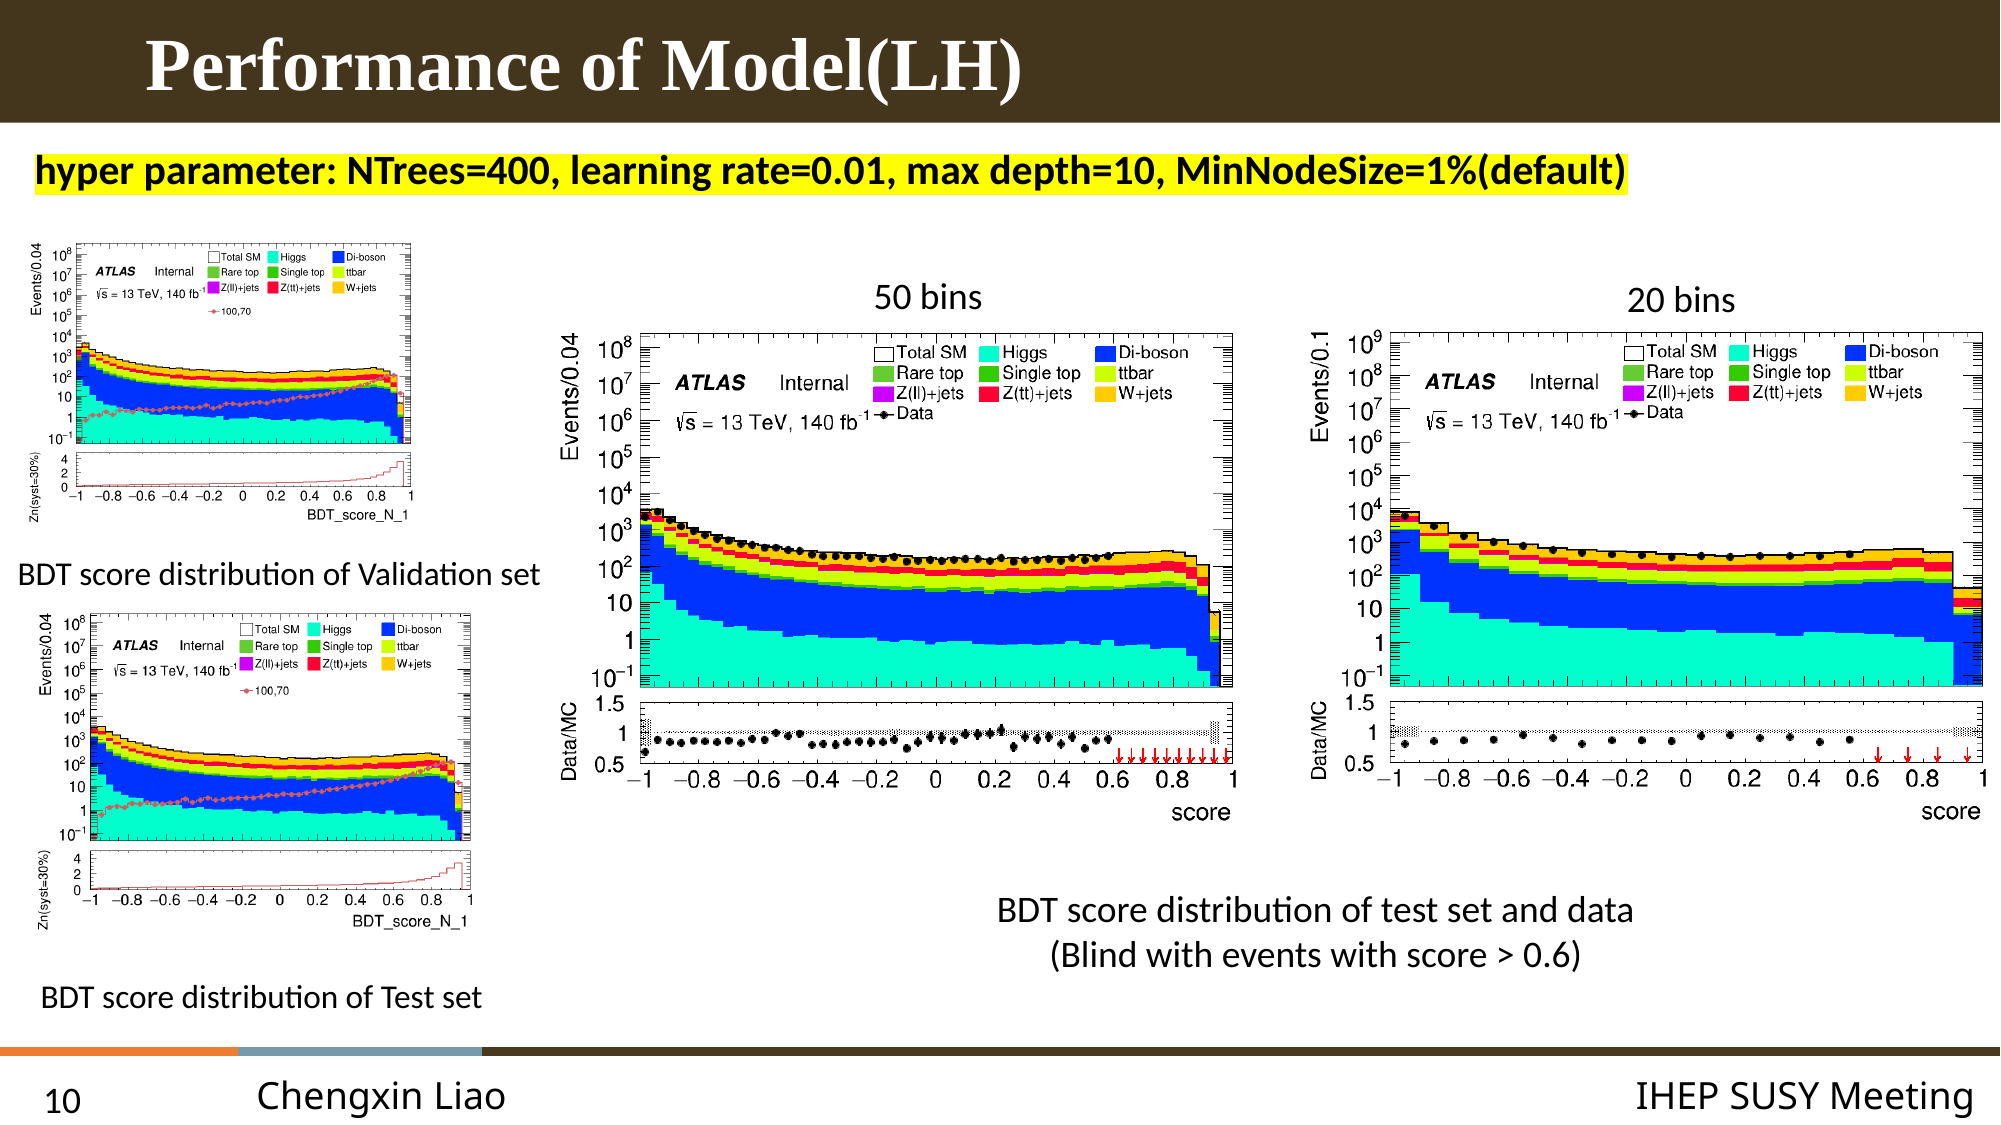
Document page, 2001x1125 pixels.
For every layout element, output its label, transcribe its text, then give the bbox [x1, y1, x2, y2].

text_box 50 bins [858, 264, 998, 325]
text_box Chengxin Liao [241, 1064, 522, 1125]
text_box 10 [28, 1068, 127, 1125]
text_box hyper parameter: NTrees=400, learning rate=0.01, max depth=10, MinNodeSize=1%(default) [19, 135, 1643, 201]
text_box BDT score distribution of test set and data (Blind with events with score > 0.6) [982, 878, 1651, 983]
text_box IHEP SUSY Meeting [1621, 1064, 1991, 1125]
text_box Performance of Model(LH) [131, 8, 1059, 113]
text_box BDT score distribution of Test set [25, 967, 506, 1023]
text_box [0, 0, 2000, 124]
picture [555, 329, 1253, 831]
picture [28, 241, 422, 525]
picture [1305, 328, 2000, 830]
picture [36, 611, 483, 933]
text_box 20 bins [1612, 267, 1752, 328]
text_box BDT score distribution of Validation set [2, 545, 555, 600]
